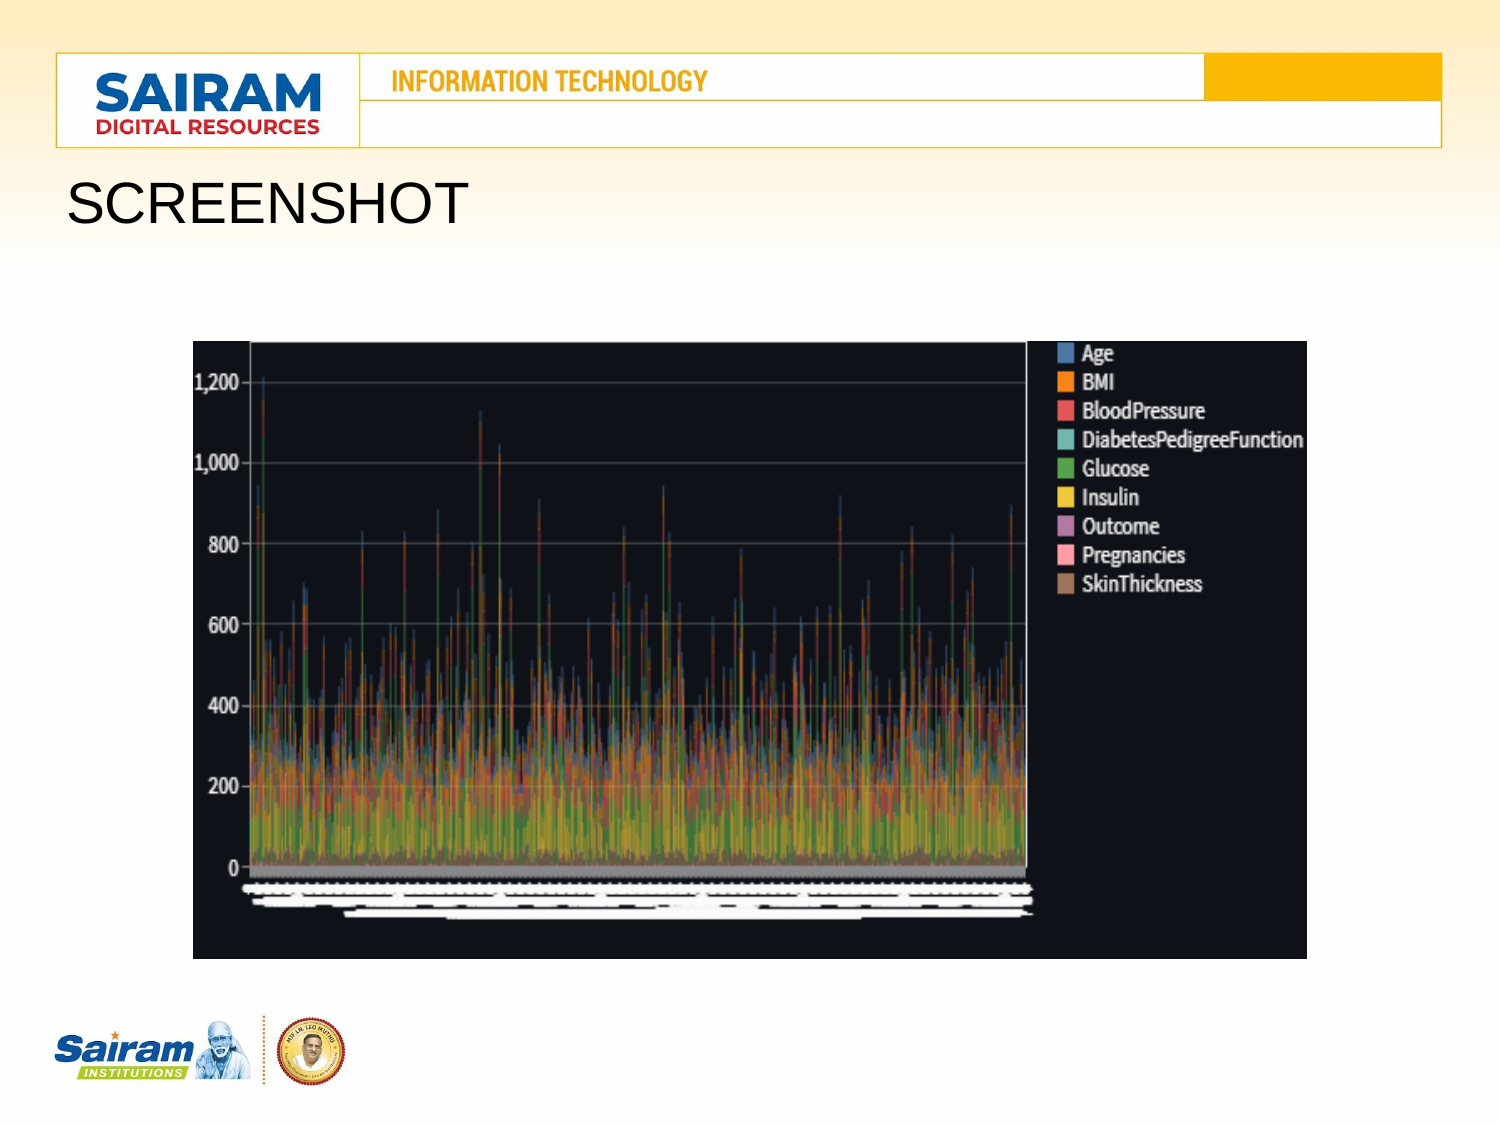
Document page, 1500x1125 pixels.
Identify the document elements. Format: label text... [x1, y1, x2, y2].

picture [0, 0, 1500, 1125]
title SCREENSHOT [51, 149, 1449, 276]
